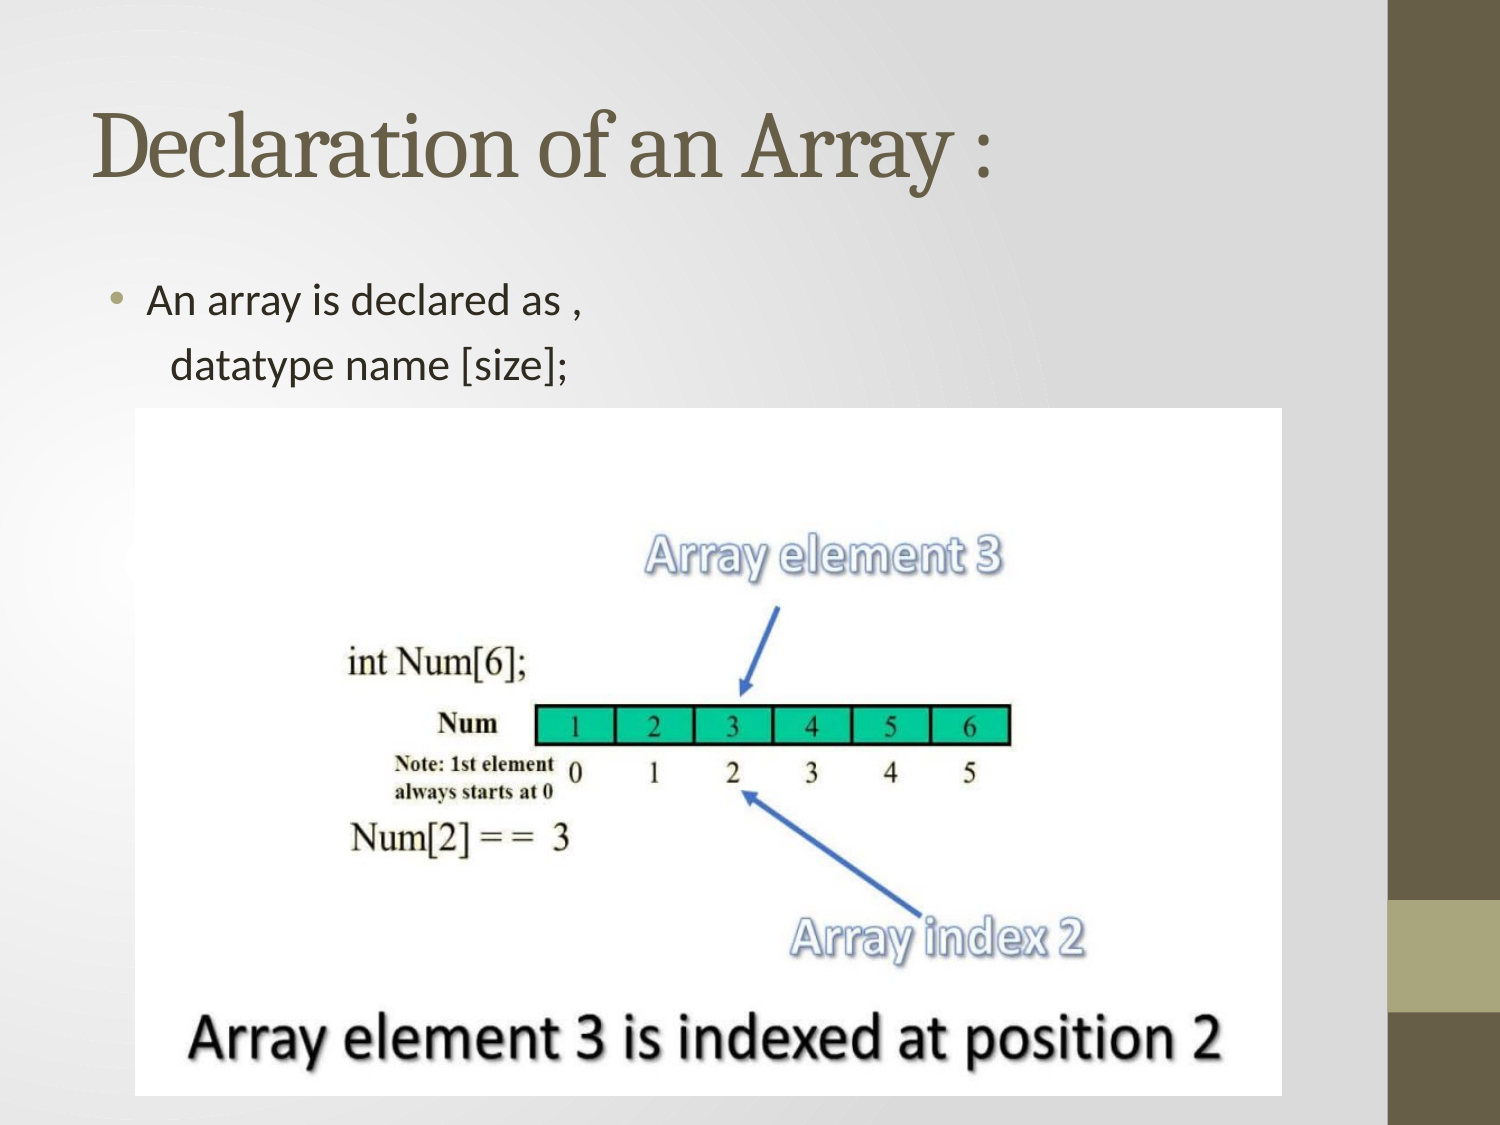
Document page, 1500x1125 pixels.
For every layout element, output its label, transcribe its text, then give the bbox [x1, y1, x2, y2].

picture [135, 408, 1282, 1096]
title Declaration of an Array : [75, 45, 1325, 233]
list An array is declared as , datatype name [size]; [75, 262, 1325, 1050]
